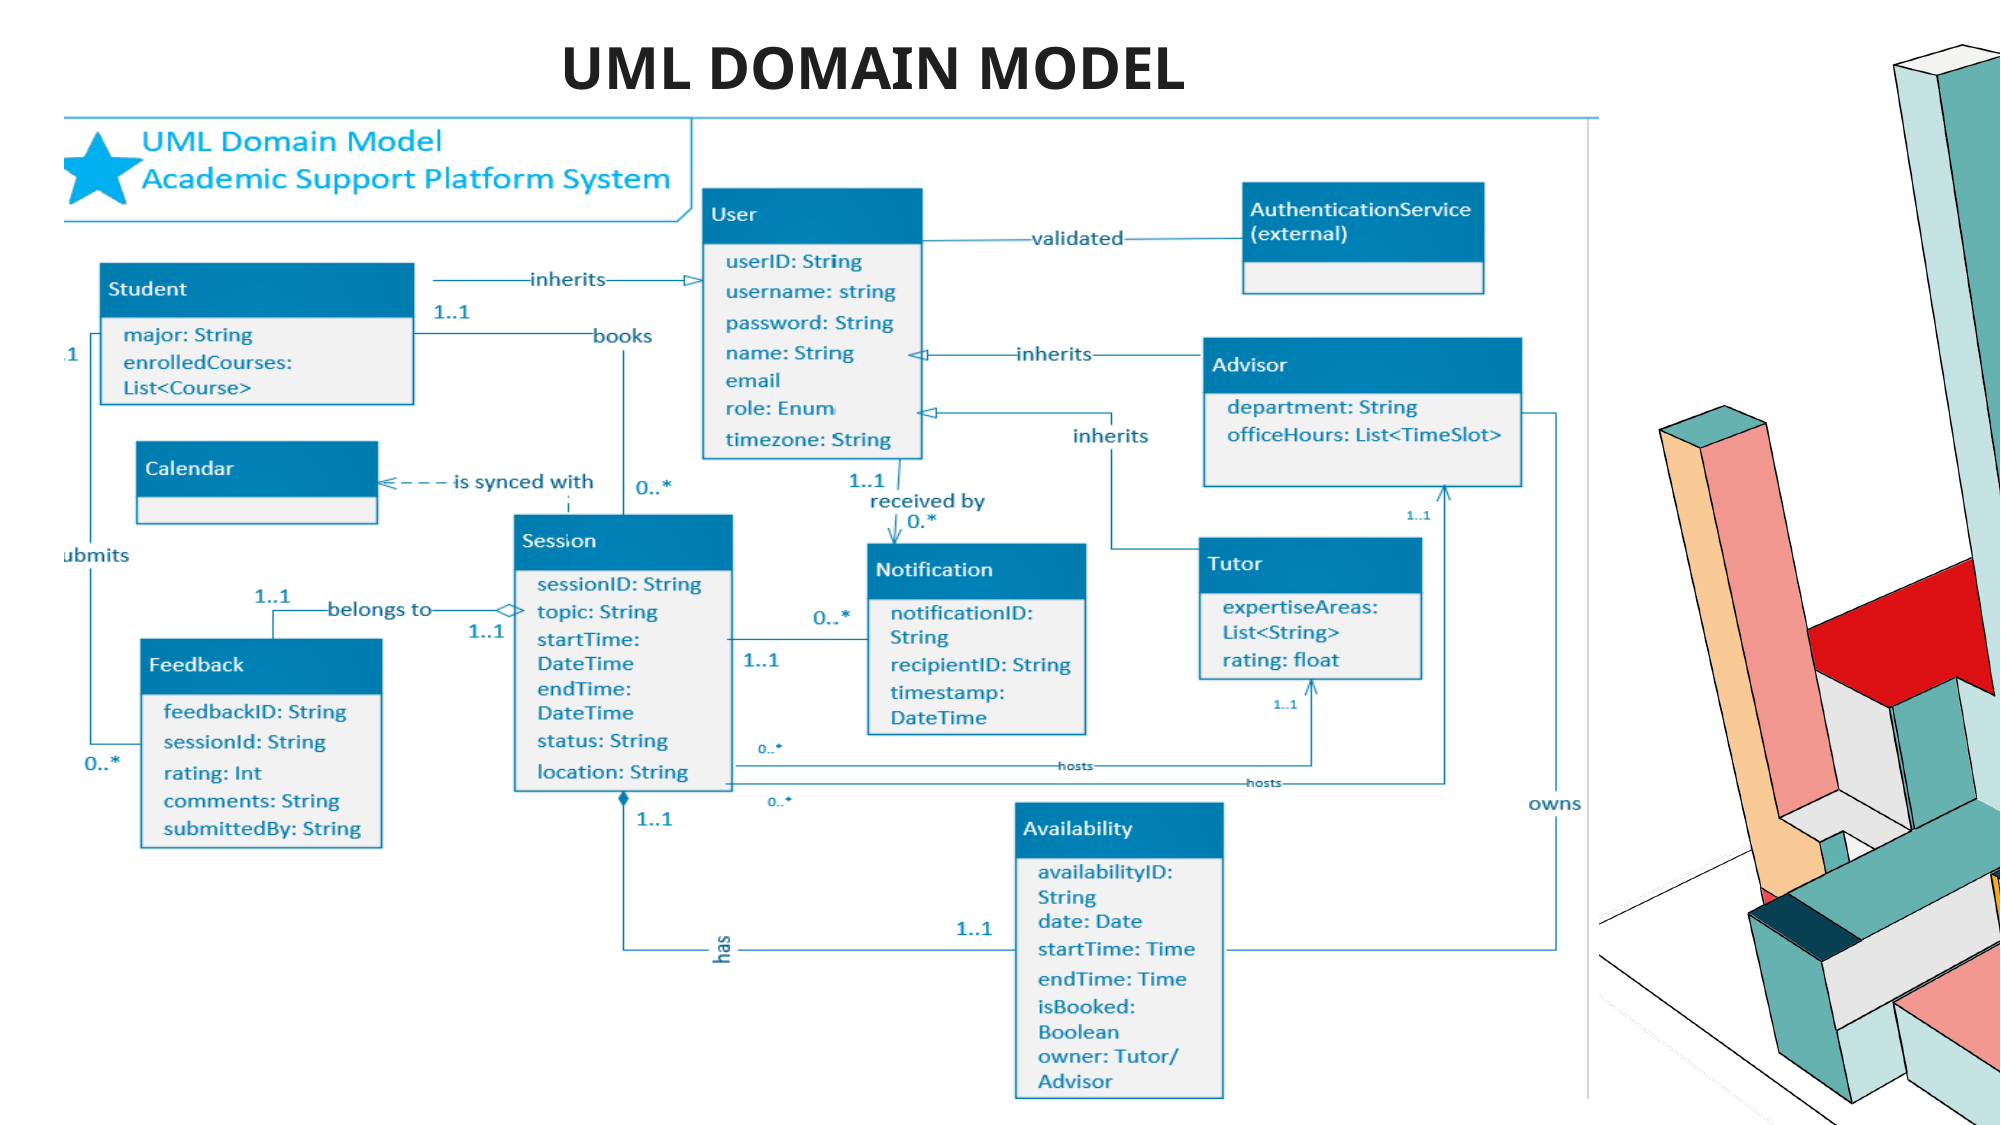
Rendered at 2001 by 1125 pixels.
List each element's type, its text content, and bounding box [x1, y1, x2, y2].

picture [64, 43, 2000, 1125]
title UML Domain Model [495, 26, 1268, 109]
